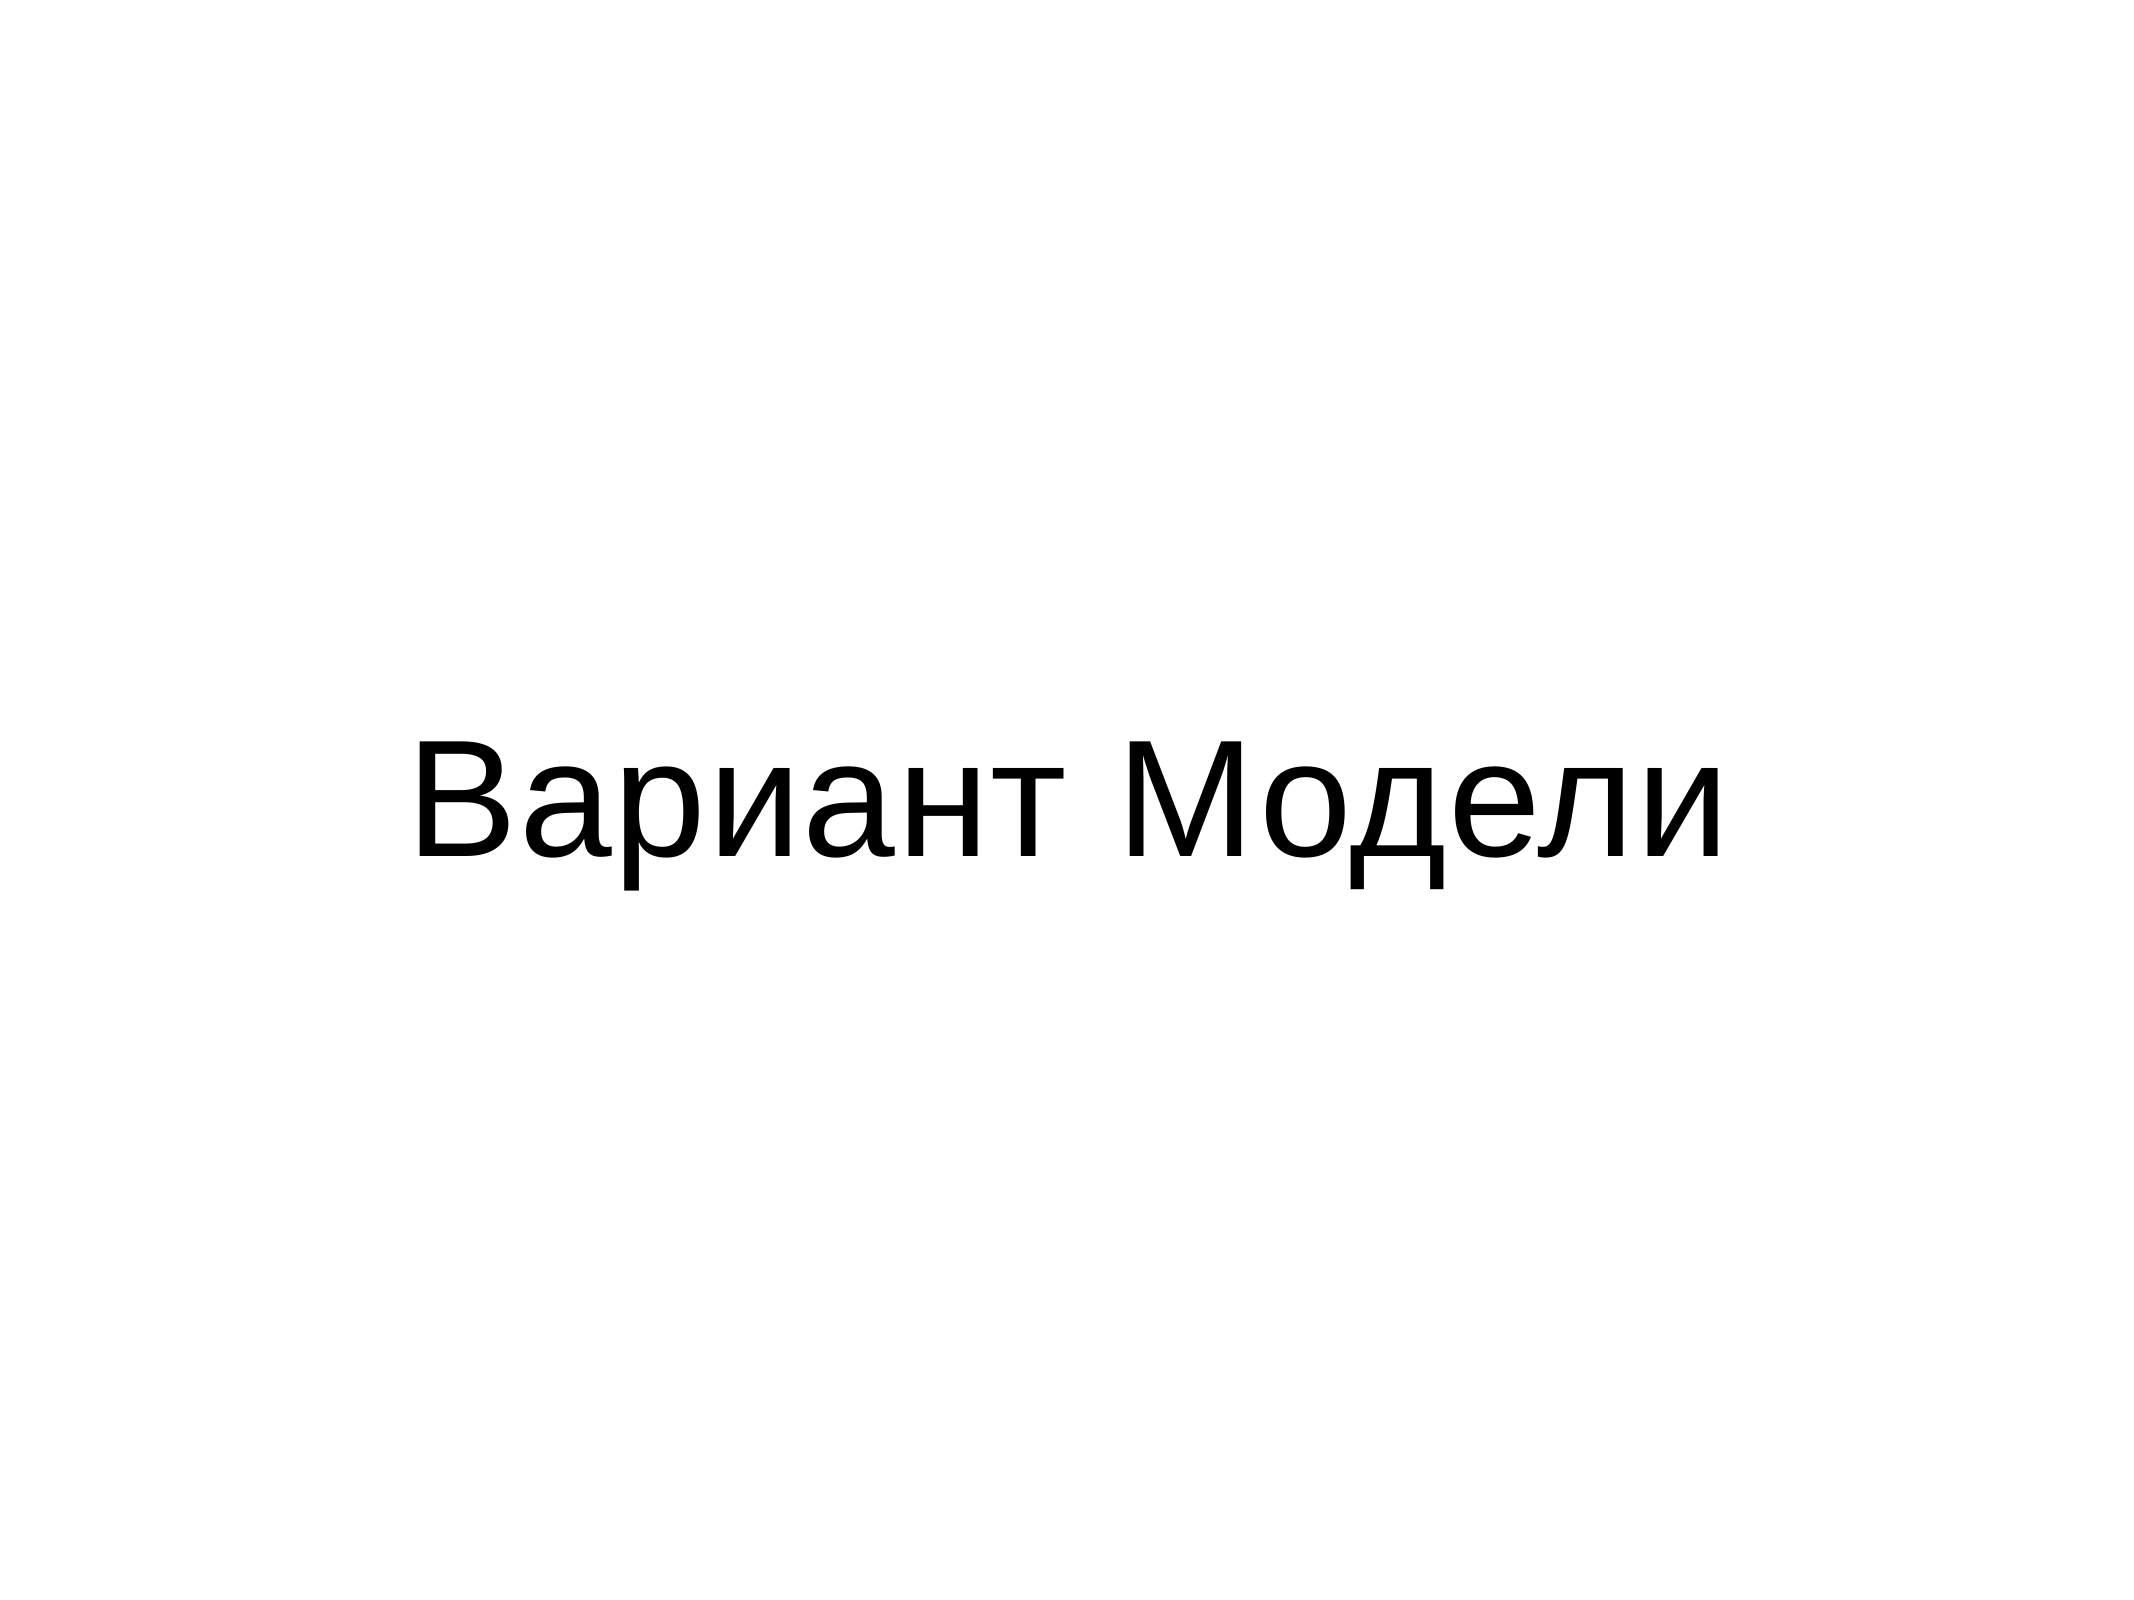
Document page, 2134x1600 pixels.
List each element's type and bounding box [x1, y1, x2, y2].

title [404, 687, 1805, 957]
